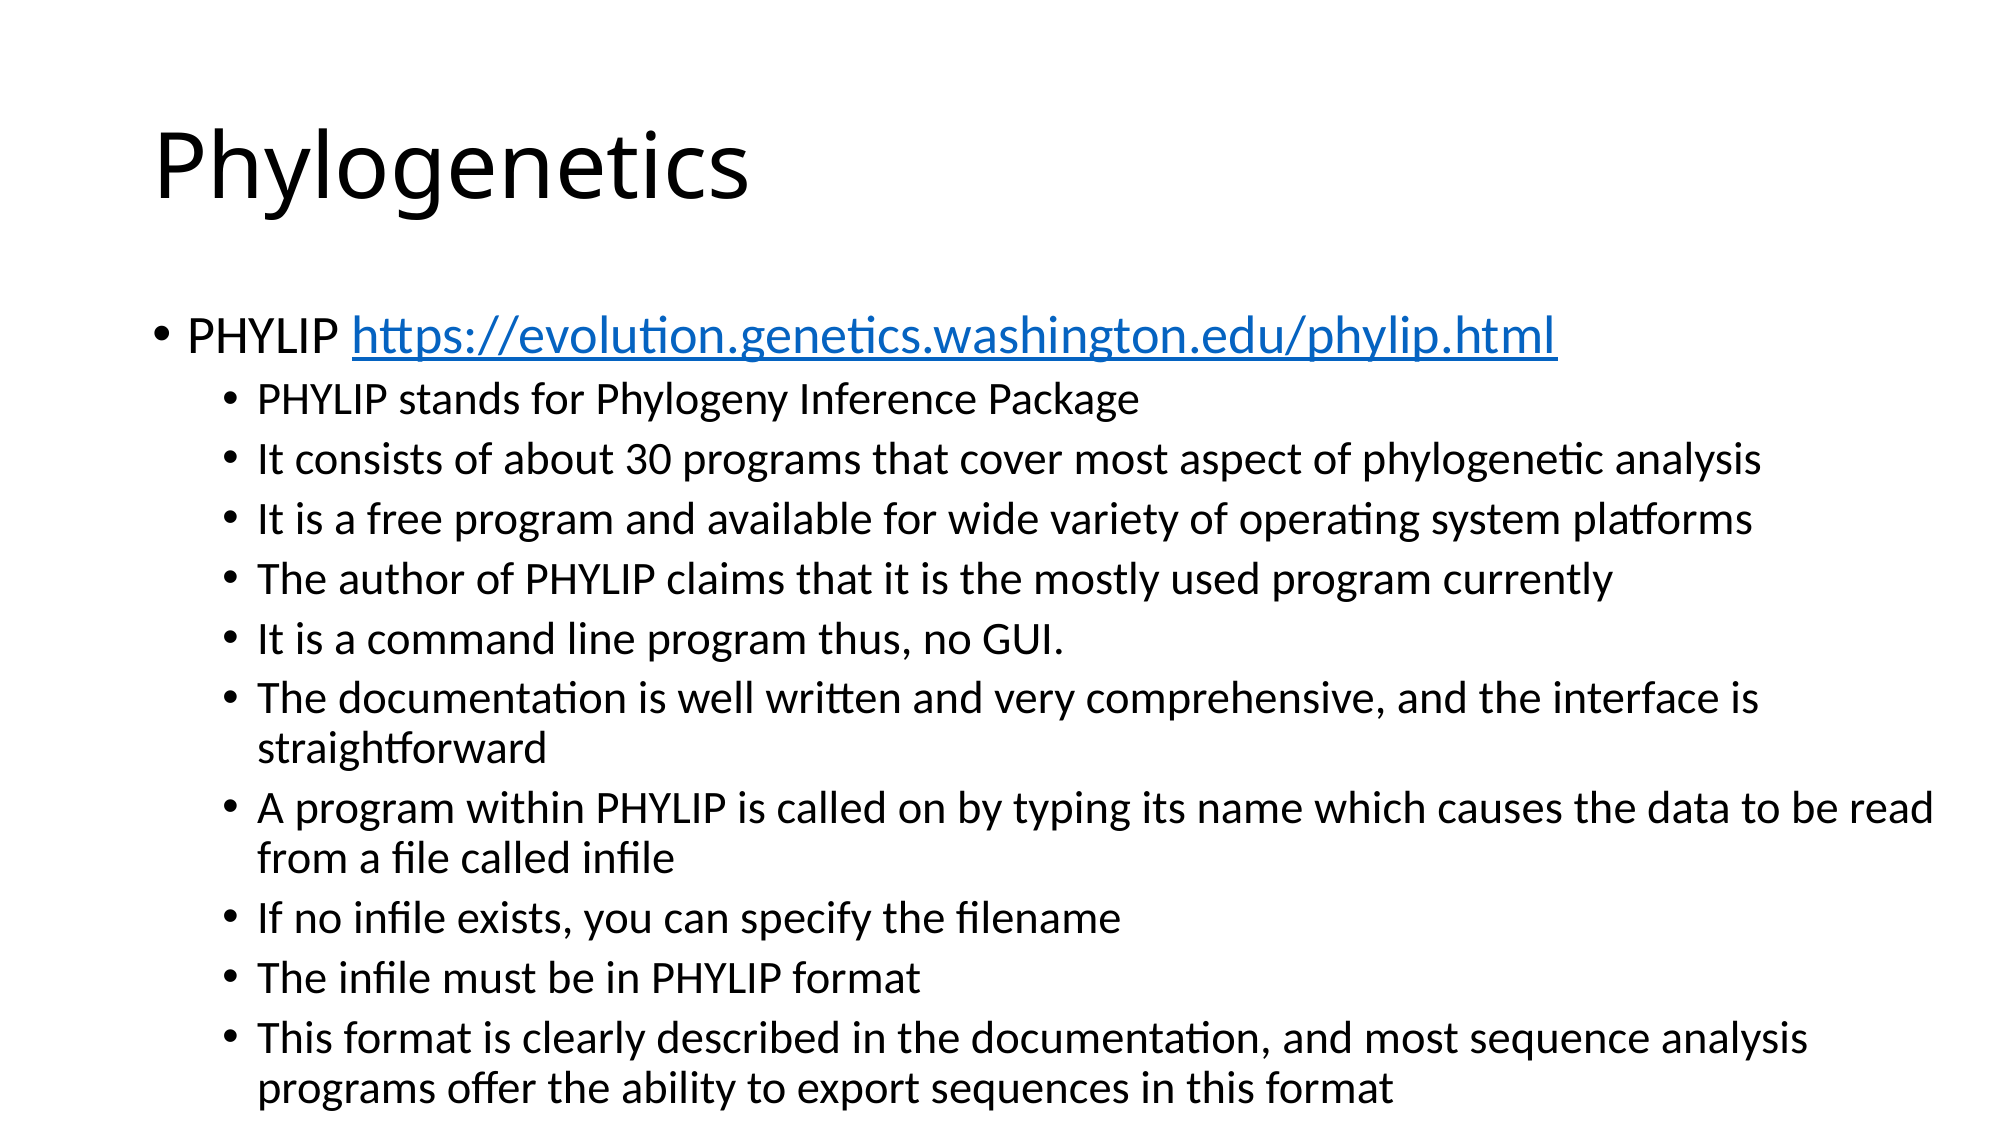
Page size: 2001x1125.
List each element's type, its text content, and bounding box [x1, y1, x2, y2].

title Phylogenetics [137, 59, 1863, 278]
list PHYLIP https://evolution.genetics.washington.edu/phylip.html PHYLIP stands for Phylogeny Inference Package It consists of about 30 programs that cover most aspect of phylogenetic analysis It is a free program and available for wide variety of operating system platforms The author of PHYLIP claims that it is the mostly used program currently It is a command line program thus, no GUI. The documentation is well written and very comprehensive, and the interface is straightforward A program within PHYLIP is called on by typing its name which causes the data to be read from a file called infile If no infile exists, you can specify the filename The infile must be in PHYLIP format This format is clearly described in the documentation, and most sequence analysis programs offer the ability to export sequences in this format [137, 299, 1978, 1125]
